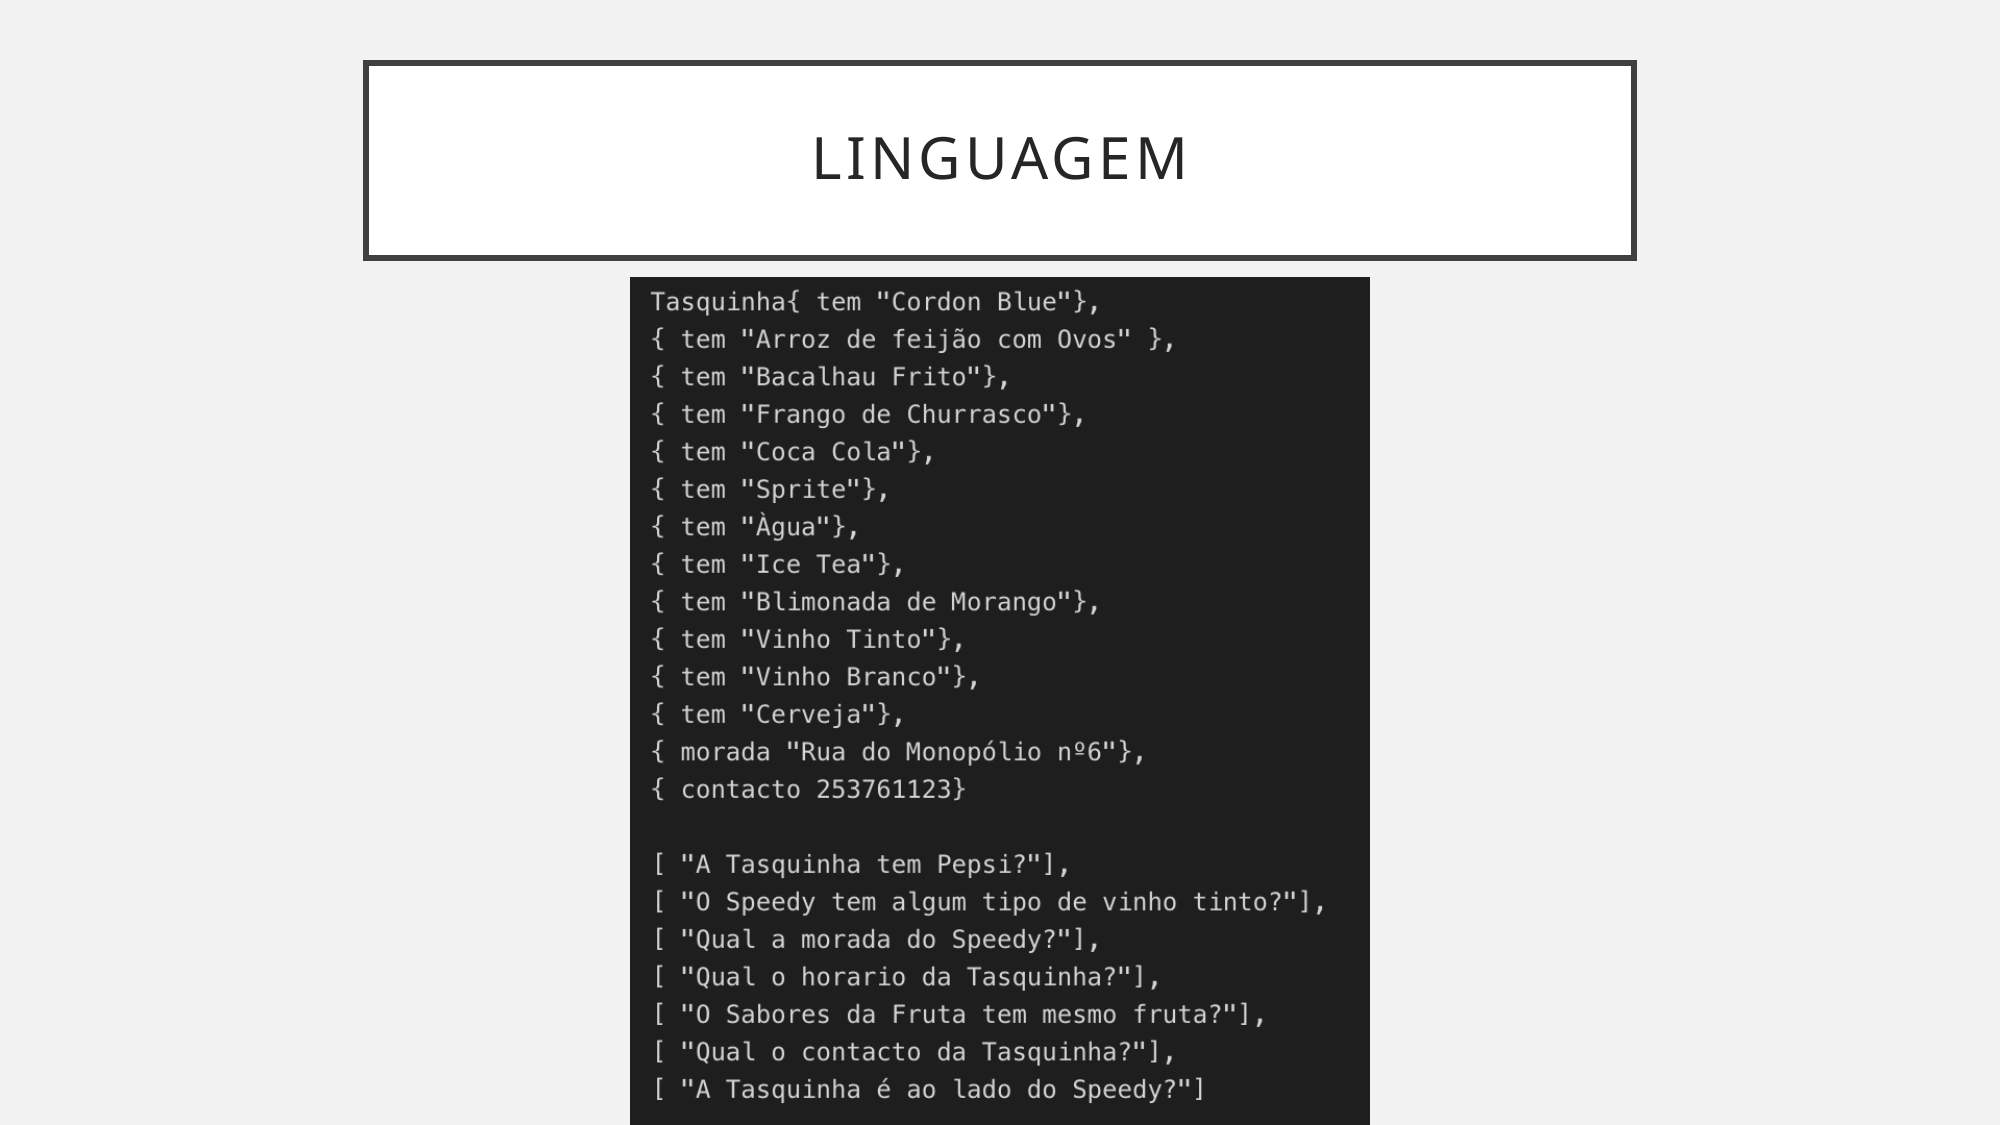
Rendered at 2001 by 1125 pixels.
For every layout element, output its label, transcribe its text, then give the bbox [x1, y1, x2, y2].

picture [630, 276, 1370, 1125]
title lINGUAGEM [363, 60, 1637, 261]
